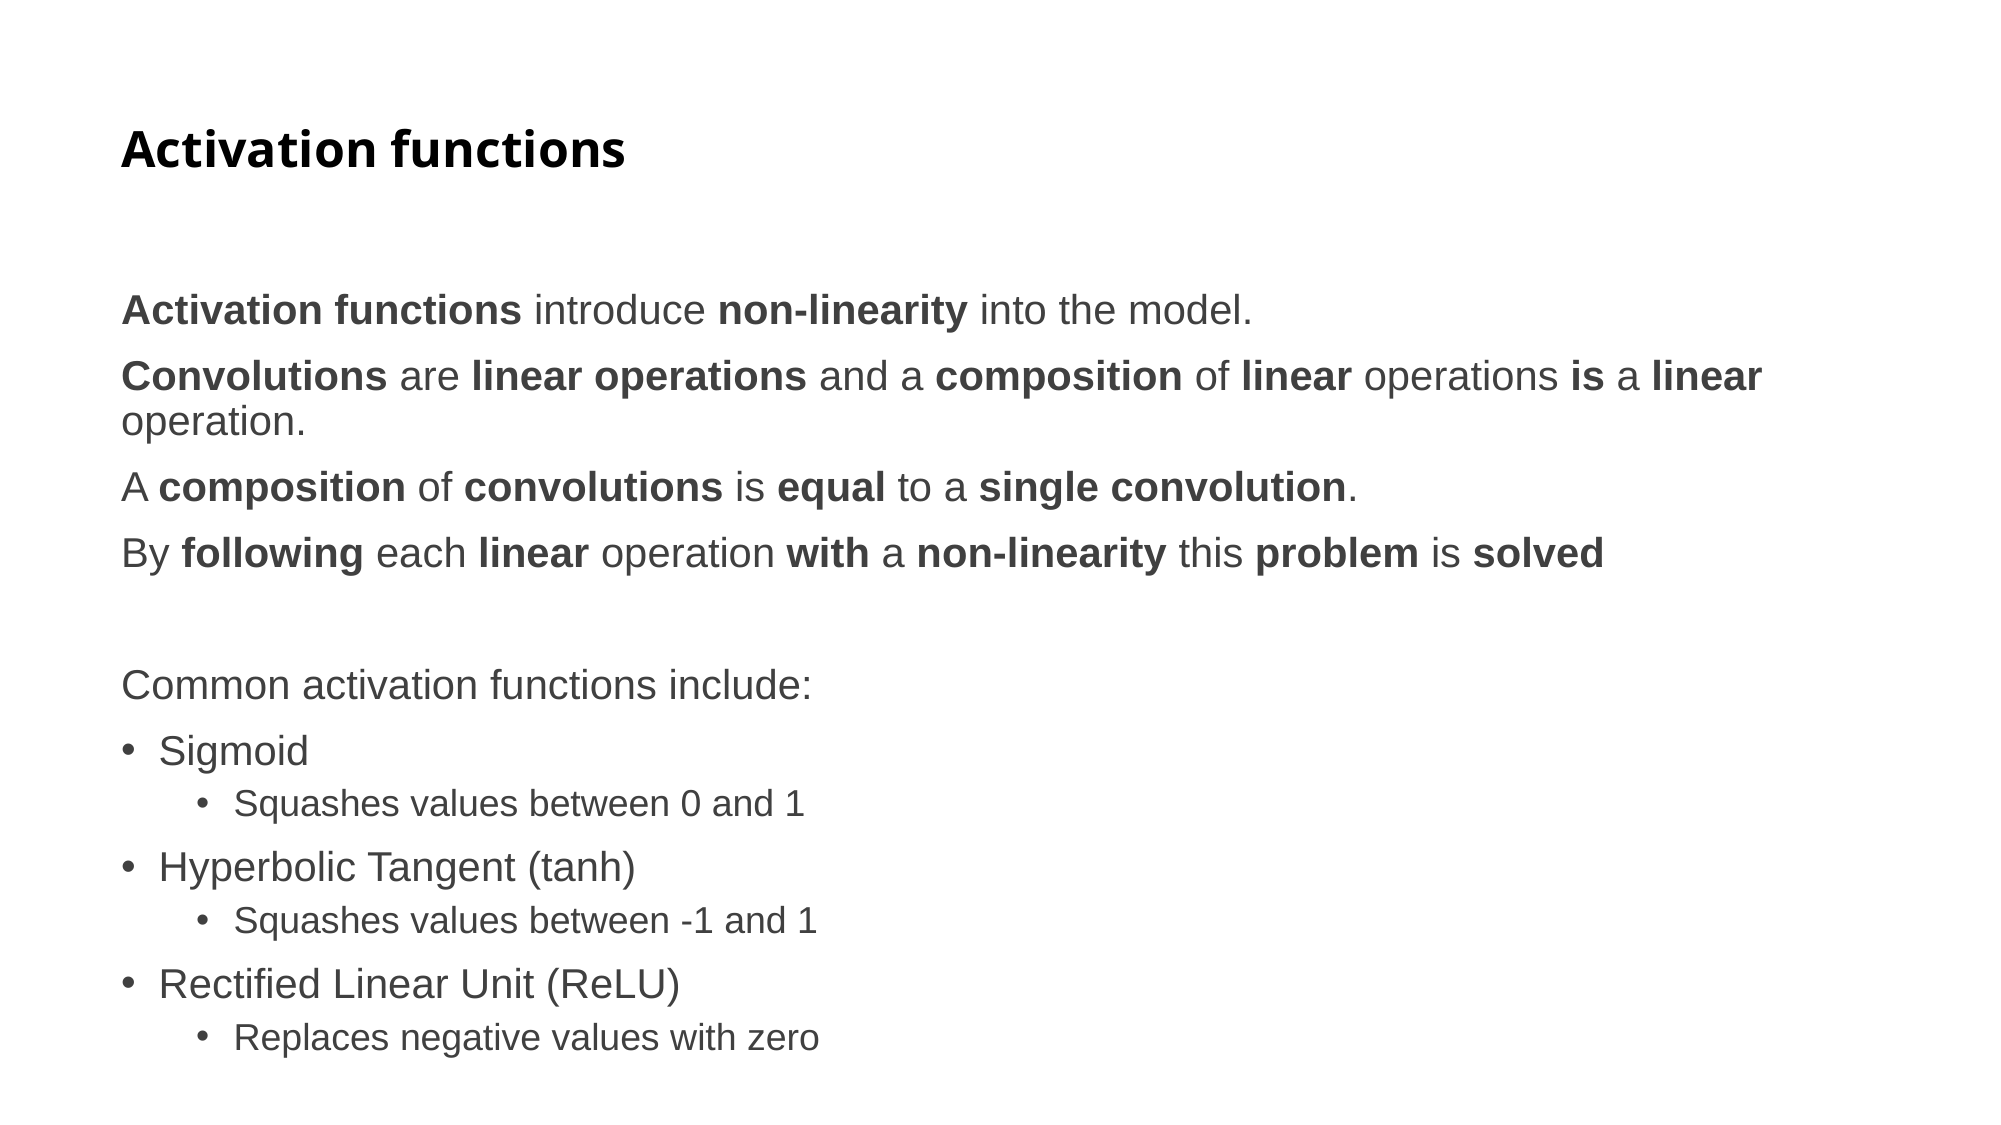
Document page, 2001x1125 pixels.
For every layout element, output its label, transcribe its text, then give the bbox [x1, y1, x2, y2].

list Activation functions introduce non-linearity into the model. Convolutions are linear operations and a composition of linear operations is a linear operation. A composition of convolutions is equal to a single convolution. By following each linear operation with a non-linearity this problem is solved Common activation functions include: Sigmoid Squashes values between 0 and 1 Hyperbolic Tangent (tanh) Squashes values between -1 and 1 Rectified Linear Unit (ReLU) Replaces negative values with zero [106, 281, 1832, 1103]
title Activation functions [106, 42, 1832, 260]
